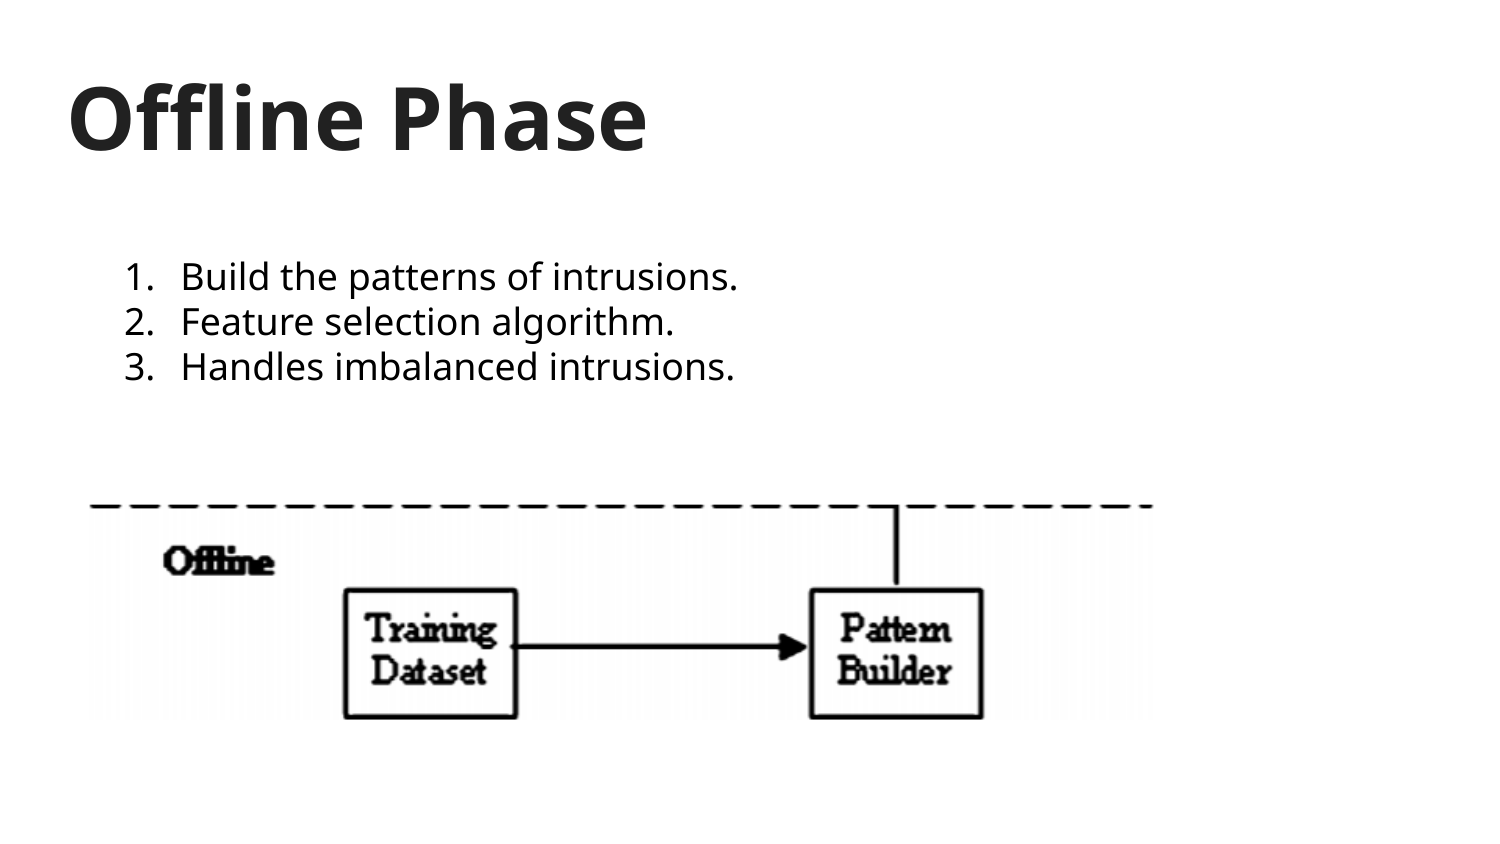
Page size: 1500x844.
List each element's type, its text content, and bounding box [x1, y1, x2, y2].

picture [50, 191, 1213, 760]
title Offline Phase [51, 48, 1449, 180]
